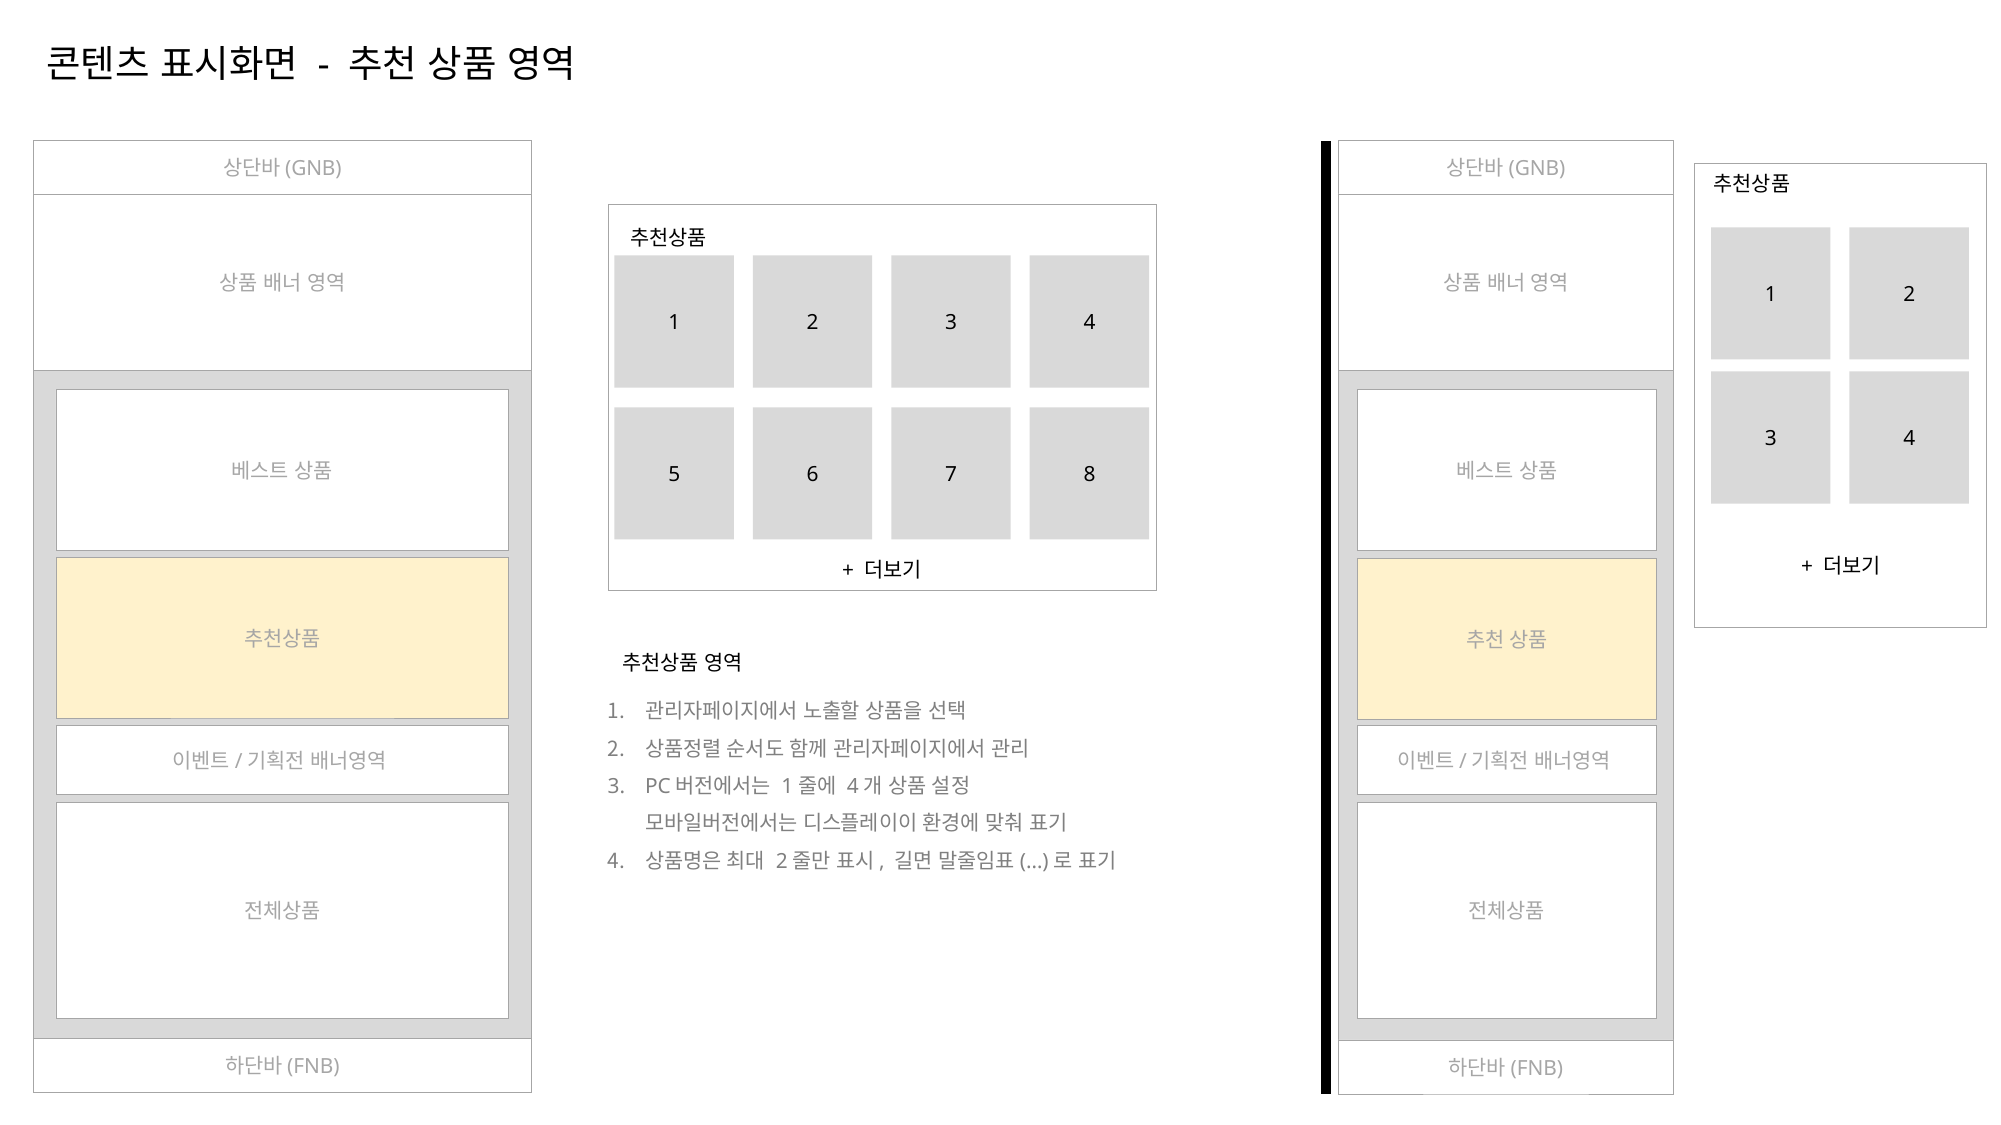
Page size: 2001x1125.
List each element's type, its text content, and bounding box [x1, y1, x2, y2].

text_box 추천상품 [55, 557, 510, 719]
text_box 베스트 상품 [1356, 388, 1658, 551]
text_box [614, 255, 1150, 540]
text_box 베스트 상품 [55, 388, 510, 551]
text_box 상단바(GNB) [1337, 139, 1675, 193]
text_box 하단바(FNB) [1337, 1039, 1675, 1095]
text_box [1710, 227, 1969, 504]
text_box 이벤트/기획전 배너영역 [55, 725, 510, 796]
text_box 추천 상품 [1356, 557, 1658, 720]
text_box 추천상품 영역 [607, 641, 984, 682]
text_box 하단바(FNB) [32, 1037, 532, 1093]
text_box [1693, 162, 1987, 629]
text_box 추천상품 [616, 217, 992, 255]
text_box 이벤트/기획전 배너영역 [1356, 725, 1658, 796]
text_box [1337, 371, 1675, 1039]
text_box 관리자페이지에서 노출할 상품을 선택 상품정렬 순서도 함께 관리자페이지에서 관리 PC버전에서는 1줄에 4개 상품 설정 모바일버전에서는 디스플레이이 환경에 맞춰 표기 상품명은 최대 2줄만 표시, 길면 말줄임표(…)로 표기 [607, 685, 1198, 873]
text_box 콘텐츠 표시화면 - 추천 상품 영역 [31, 32, 1947, 93]
text_box 상품 배너 영역 [32, 193, 532, 371]
text_box 전체상품 [55, 801, 510, 1019]
text_box [32, 371, 532, 1037]
text_box 상품 배너 영역 [1337, 193, 1675, 371]
text_box 전체상품 [1356, 801, 1658, 1019]
text_box 추천상품 [1699, 163, 1955, 204]
text_box + 더보기 [1713, 545, 1969, 586]
text_box + 더보기 [754, 549, 1010, 589]
text_box [607, 204, 1157, 591]
text_box 상단바(GNB) [32, 139, 532, 193]
